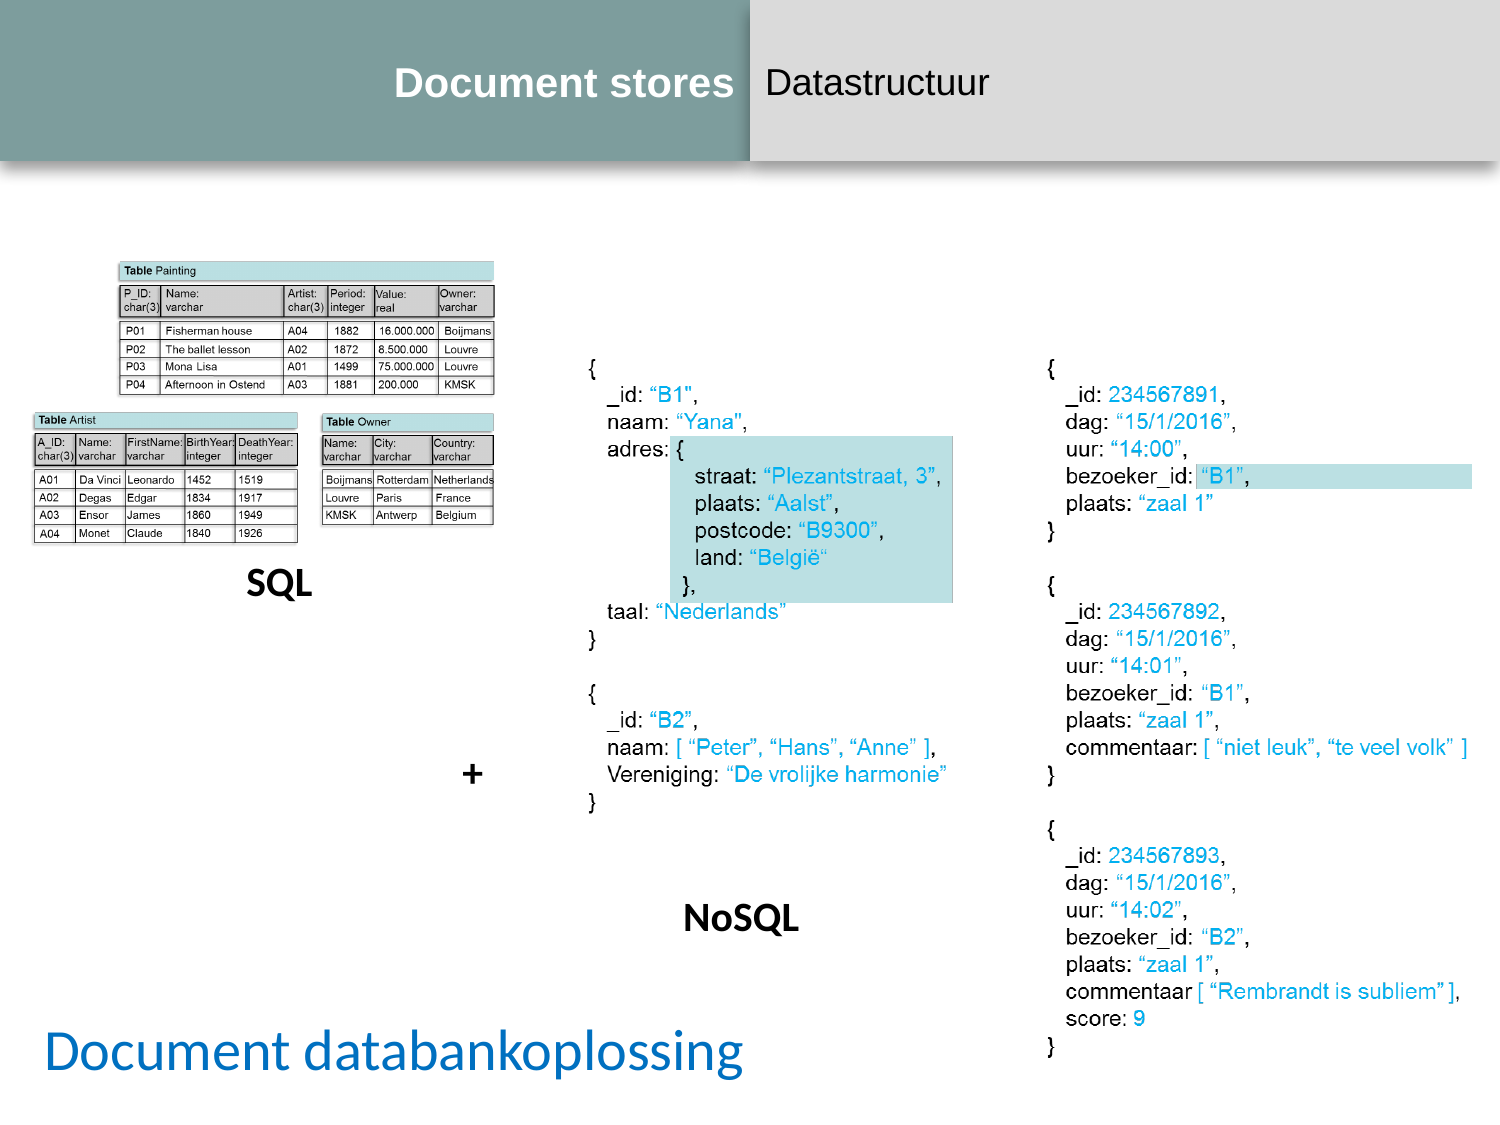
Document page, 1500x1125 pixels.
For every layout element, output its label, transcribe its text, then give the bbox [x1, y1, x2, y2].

text_box SQL [231, 556, 328, 613]
picture [29, 260, 501, 548]
text_box + [447, 737, 498, 803]
text_box Document databankoplossing [29, 1004, 793, 1090]
picture [574, 346, 1500, 1072]
title Document stores [0, 0, 750, 161]
list Datastructuur [750, 0, 1500, 161]
